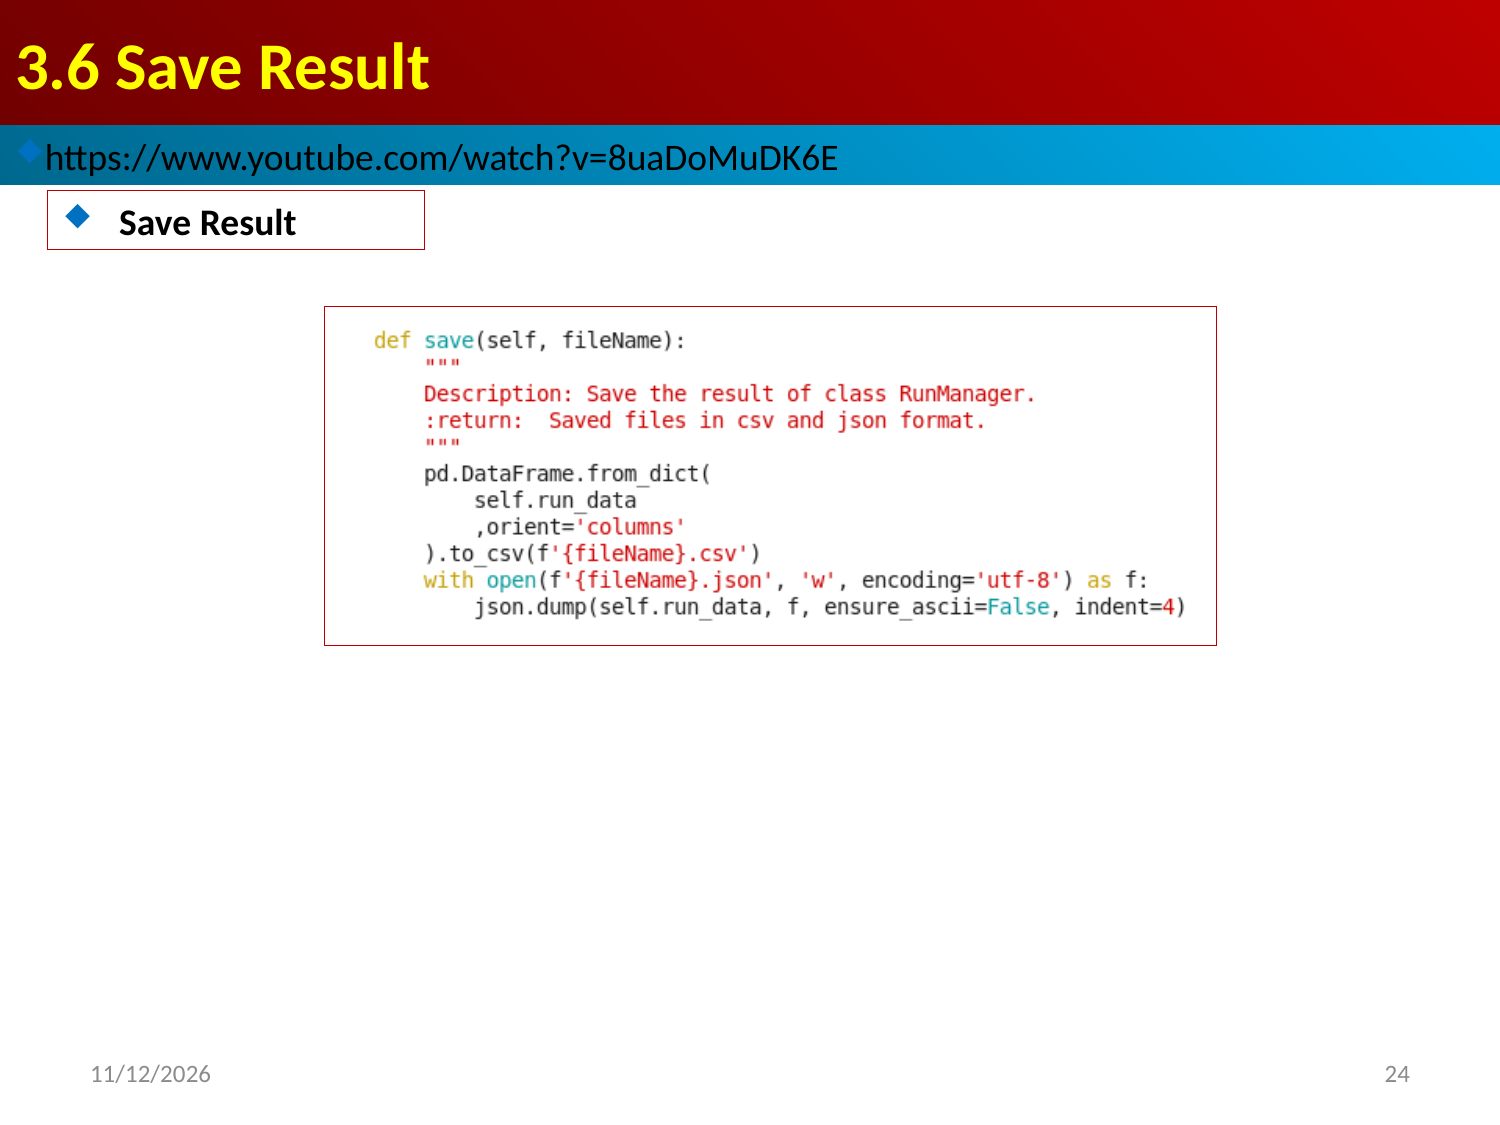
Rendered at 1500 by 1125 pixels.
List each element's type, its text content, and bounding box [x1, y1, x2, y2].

slide_number 24 [1074, 1042, 1425, 1103]
subtitle Save Result [47, 190, 425, 250]
picture [324, 306, 1218, 647]
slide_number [75, 1042, 425, 1103]
text_box https://www.youtube.com/watch?v=8uaDoMuDK6E [0, 125, 1500, 185]
title 3.6 Save Result [0, 0, 1500, 125]
